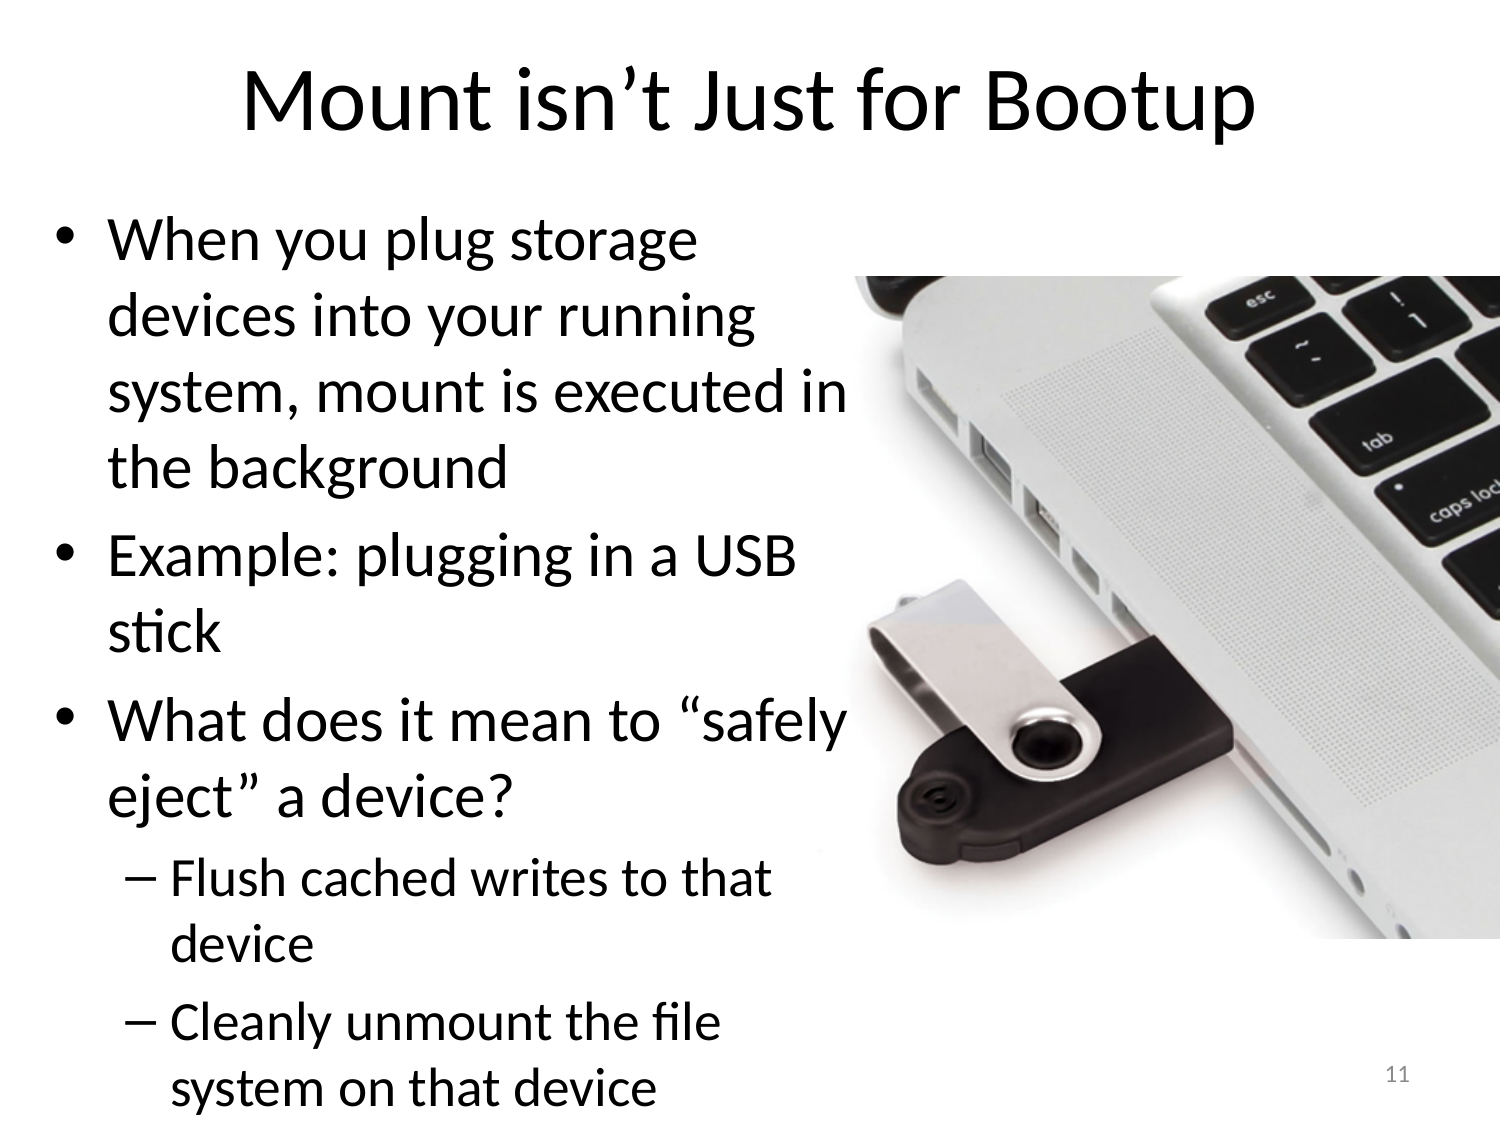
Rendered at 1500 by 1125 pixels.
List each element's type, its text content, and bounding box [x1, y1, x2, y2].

slide_number 11 [1074, 1042, 1425, 1103]
list When you plug storage devices into your running system, mount is executed in the background Example: plugging in a USB stick What does it mean to “safely eject” a device? Flush cached writes to that device Cleanly unmount the file system on that device [39, 189, 877, 1125]
title Mount isn’t Just for Bootup [75, 0, 1425, 188]
picture [660, 276, 1500, 939]
